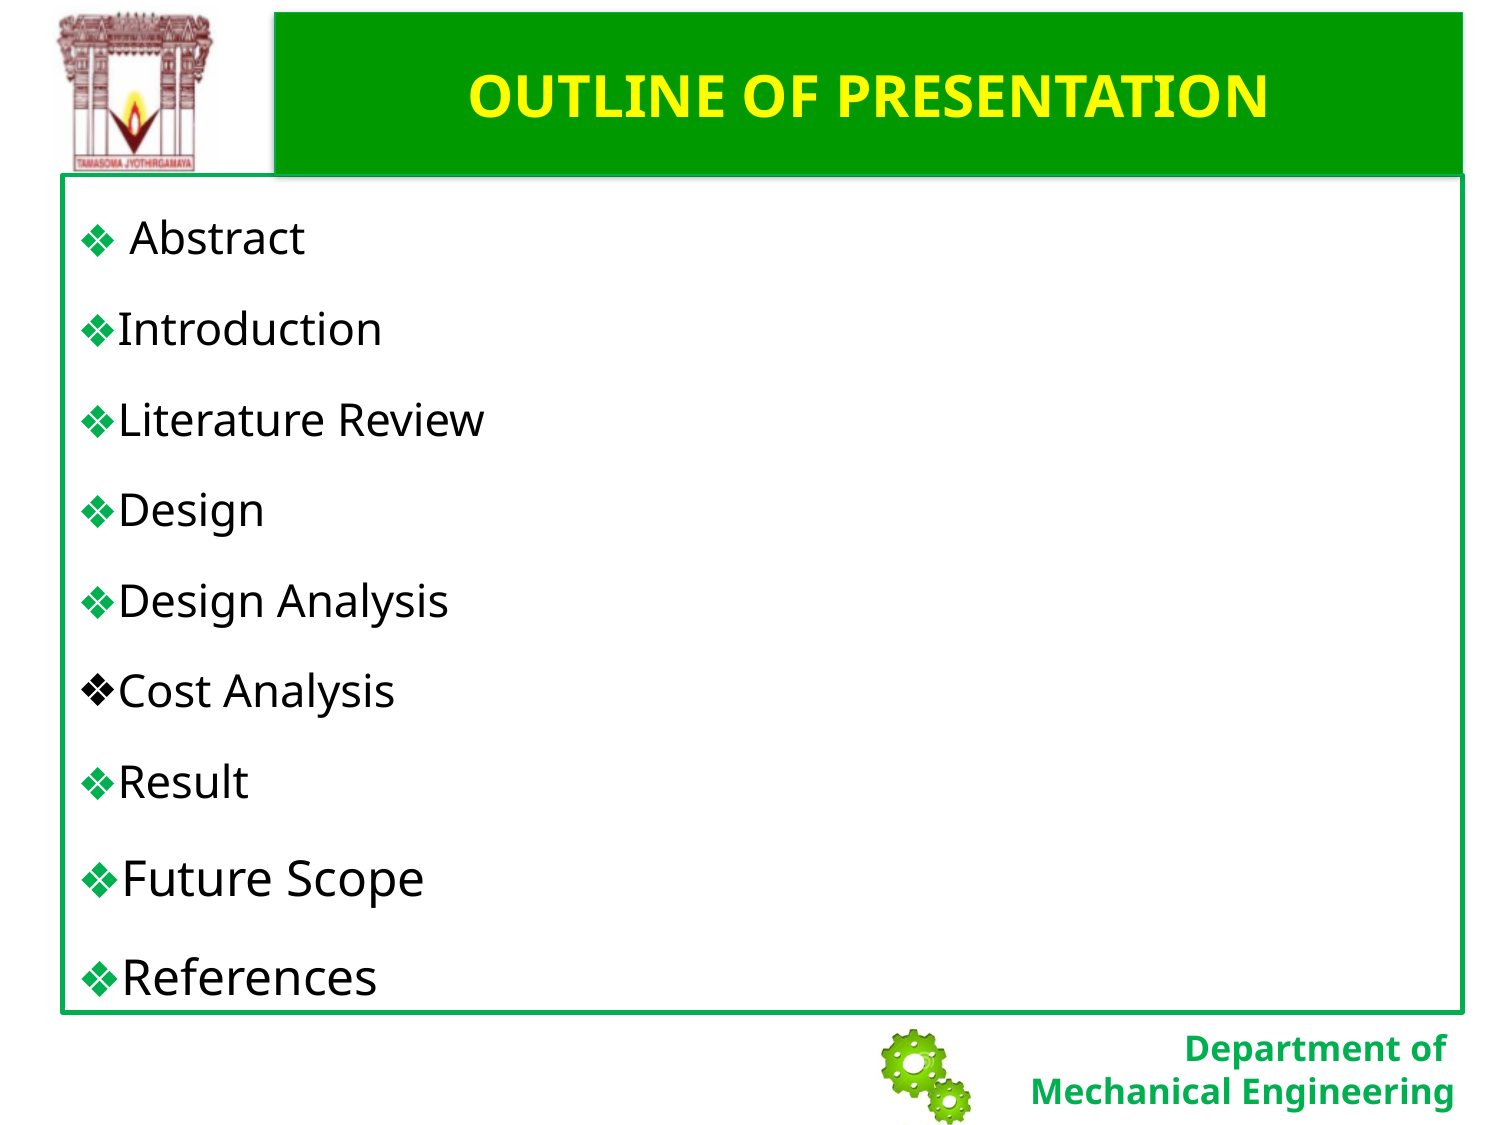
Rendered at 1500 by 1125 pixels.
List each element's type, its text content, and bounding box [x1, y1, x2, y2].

subtitle Abstract Introduction Literature Review Design Design Analysis Cost Analysis Result Future Scope References [60, 173, 1465, 1015]
picture [37, 0, 225, 188]
title OUTLINE OF PRESENTATION [274, 12, 1463, 176]
picture [875, 1025, 975, 1125]
